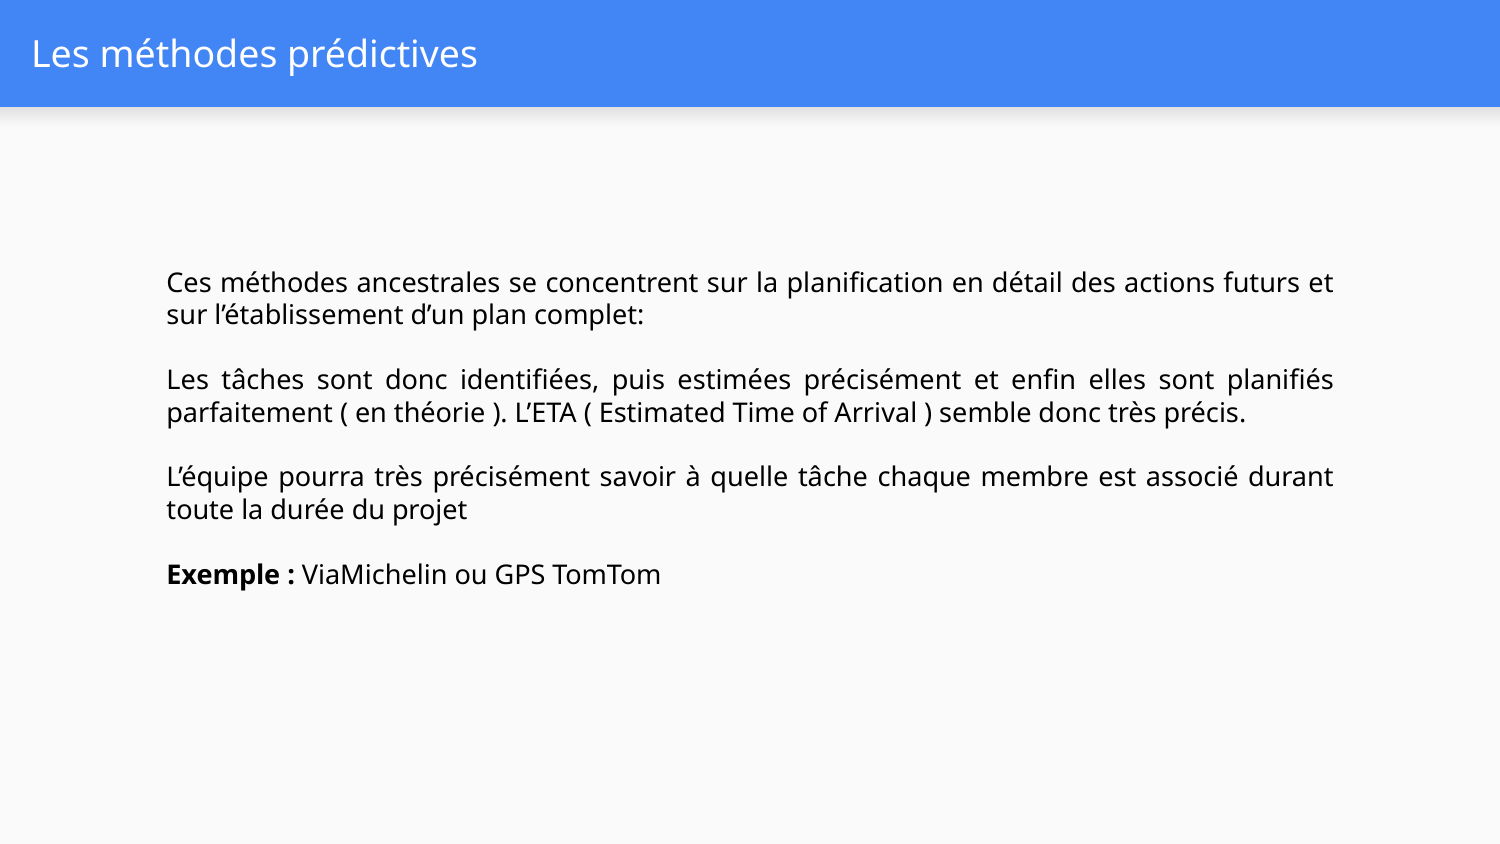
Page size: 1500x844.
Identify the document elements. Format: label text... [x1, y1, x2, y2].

text_box Ces méthodes ancestrales se concentrent sur la planification en détail des actions futurs et sur l’établissement d’un plan complet: Les tâches sont donc identifiées, puis estimées précisément et enfin elles sont planifiés parfaitement ( en théorie ). L’ETA ( Estimated Time of Arrival ) semble donc très précis. L’équipe pourra très précisément savoir à quelle tâche chaque membre est associé durant toute la durée du projet Exemple : ViaMichelin ou GPS TomTom [151, 249, 1349, 608]
title Les méthodes prédictives [16, 2, 1464, 102]
